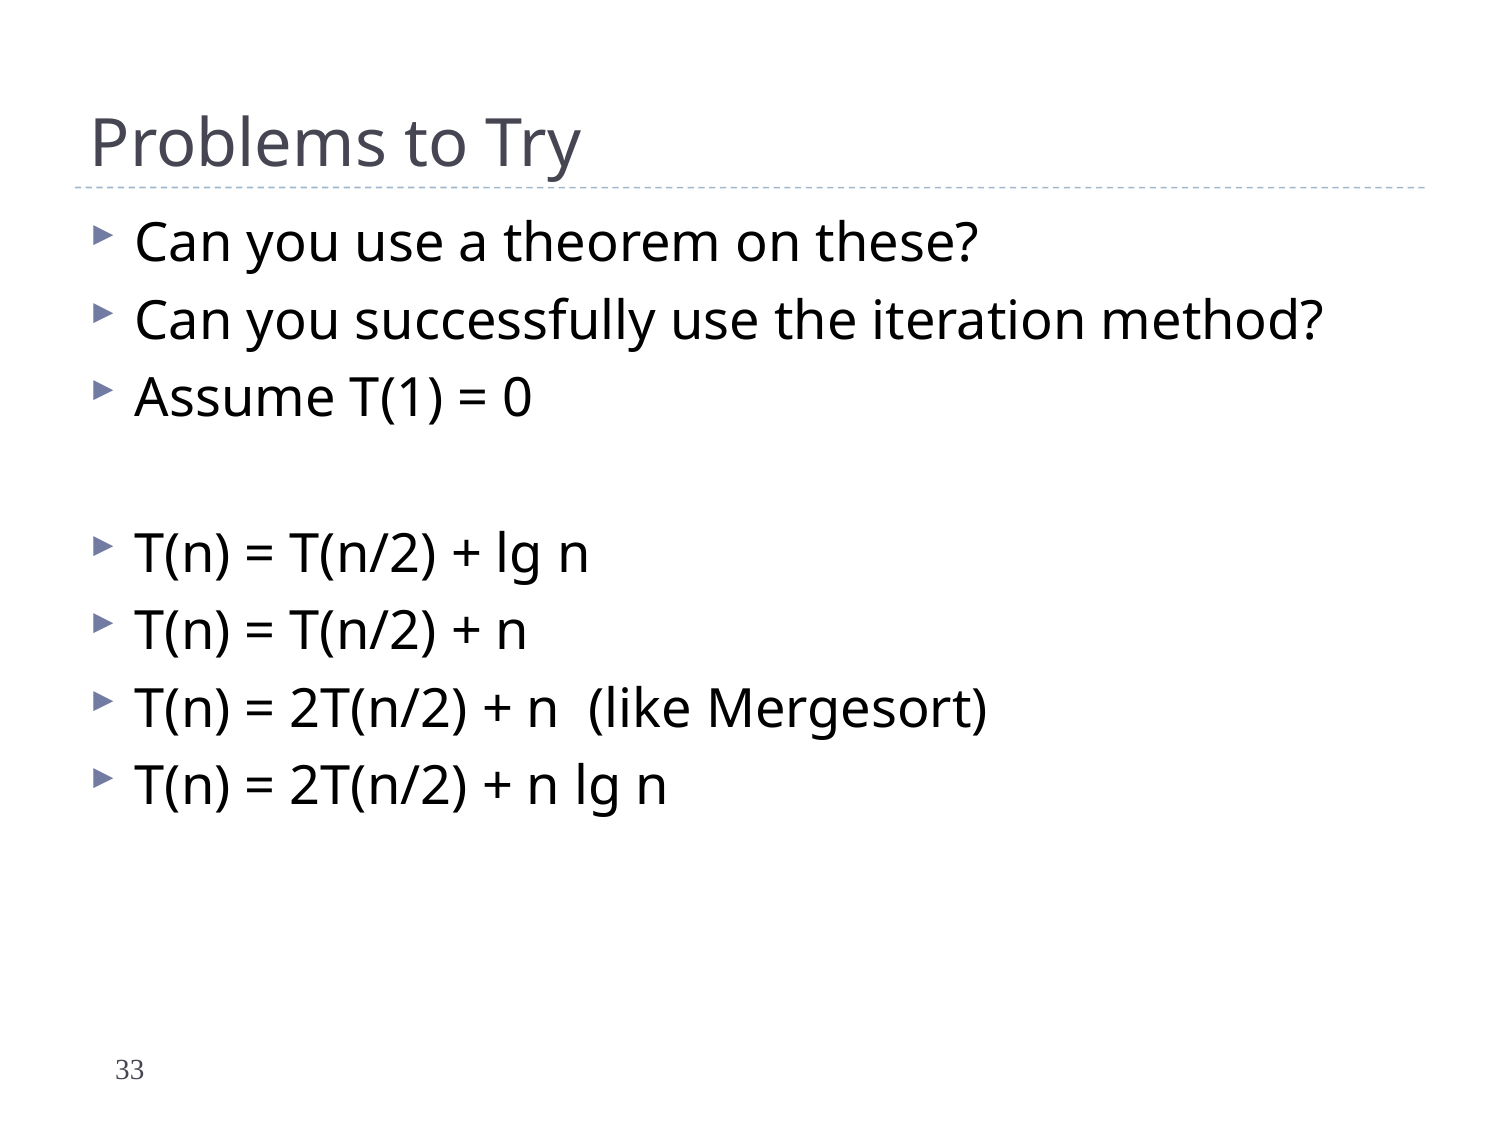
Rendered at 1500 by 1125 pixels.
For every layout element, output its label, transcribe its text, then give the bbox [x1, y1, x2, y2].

list Can you use a theorem on these? Can you successfully use the iteration method? Assume T(1) = 0 T(n) = T(n/2) + lg n T(n) = T(n/2) + n T(n) = 2T(n/2) + n (like Mergesort) T(n) = 2T(n/2) + n lg n [75, 200, 1425, 1010]
slide_number 33 [100, 1042, 426, 1103]
title Problems to Try [75, 24, 1425, 188]
